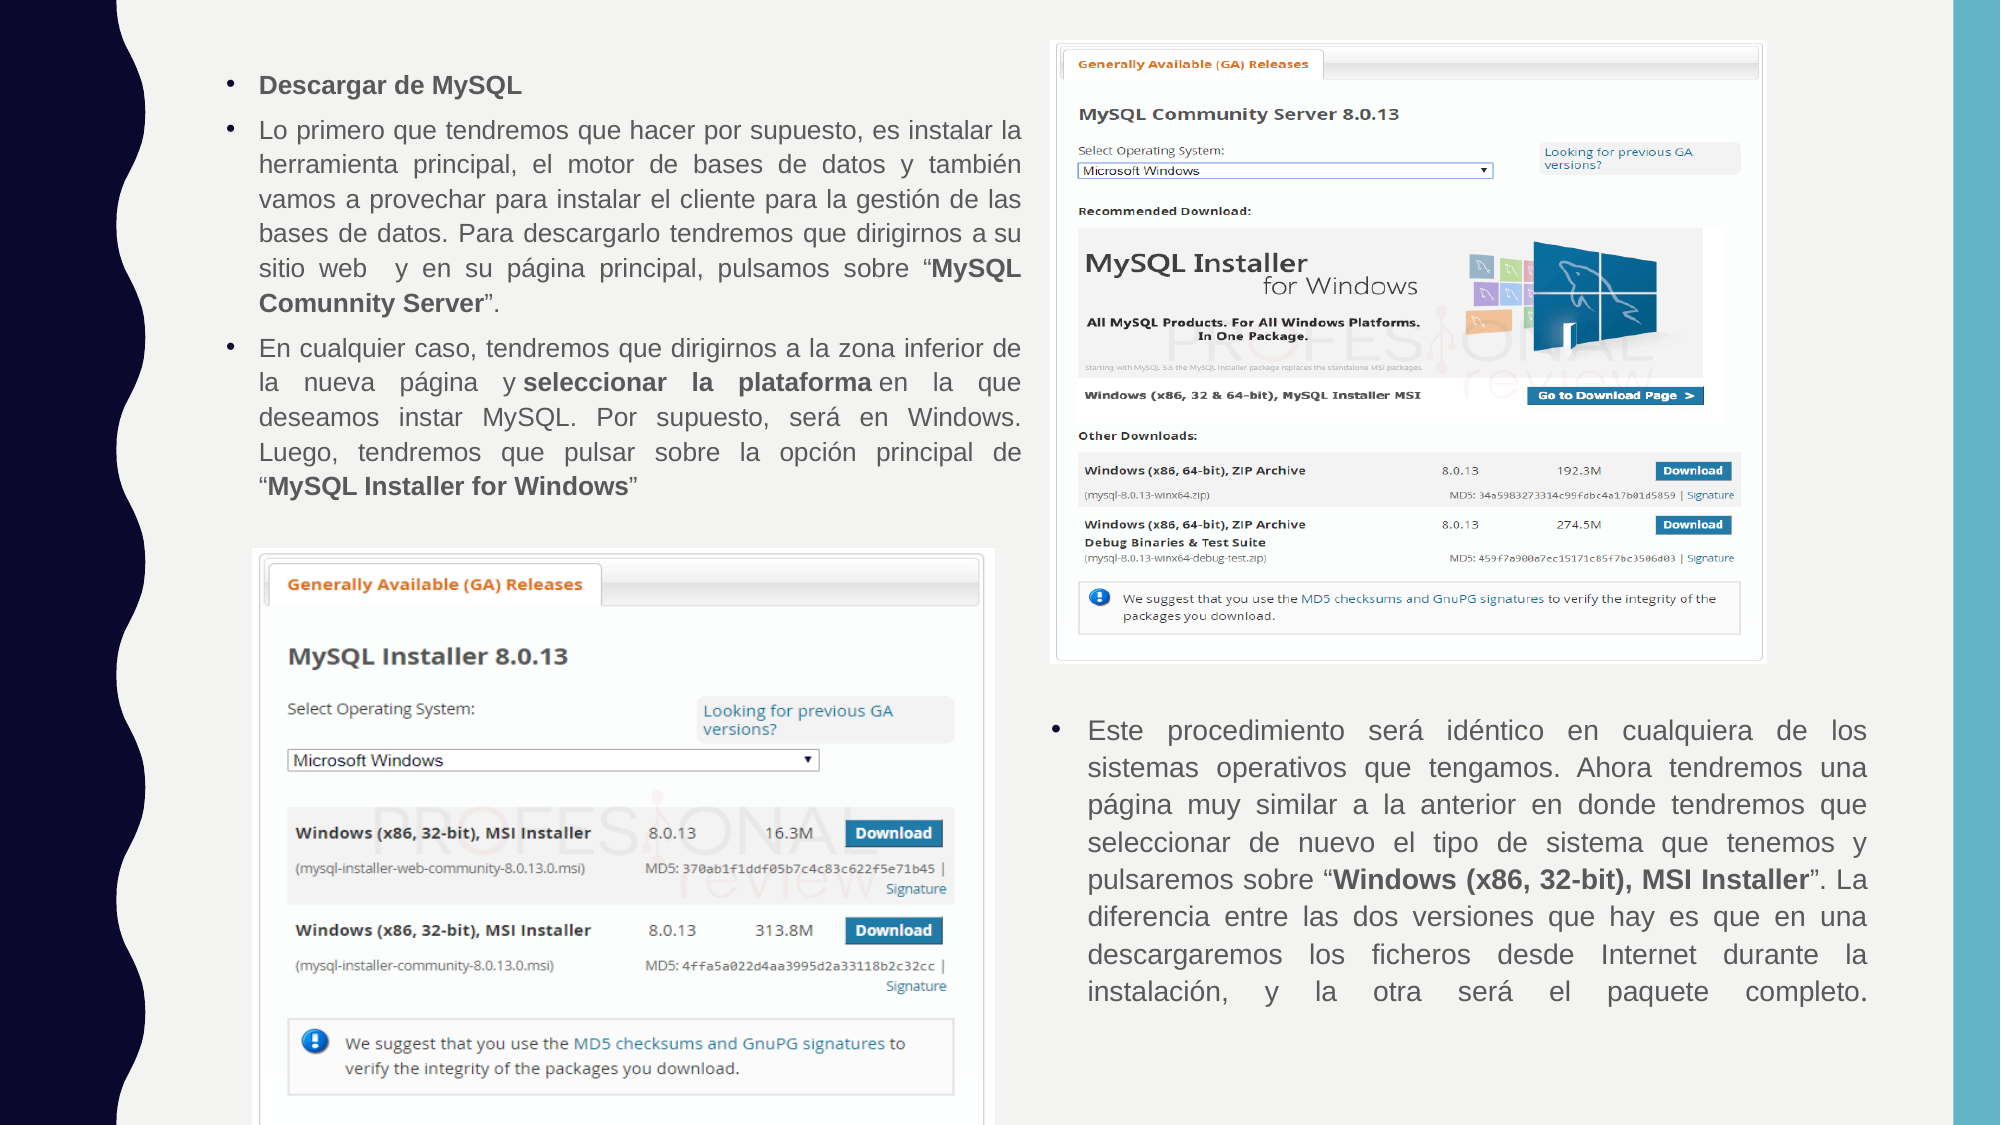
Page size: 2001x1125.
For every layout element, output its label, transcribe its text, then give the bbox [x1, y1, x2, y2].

picture [1050, 40, 1767, 664]
text_box Este procedimiento será idéntico en cualquiera de los sistemas operativos que tengamos. Ahora tendremos una página muy similar a la anterior en donde tendremos que seleccionar de nuevo el tipo de sistema que tenemos y pulsaremos sobre “Windows (x86, 32-bit), MSI Installer”. La diferencia entre las dos versiones que hay es que en una descargaremos los ficheros desde Internet durante la instalación, y la otra será el paquete completo. [1036, 700, 1883, 1088]
picture [252, 548, 995, 1125]
list Descargar de MySQL Lo primero que tendremos que hacer por supuesto, es instalar la herramienta principal, el motor de bases de datos y también vamos a provechar para instalar el cliente para la gestión de las bases de datos. Para descargarlo tendremos que dirigirnos a su sitio web y en su página principal, pulsamos sobre “MySQL Comunnity Server”. En cualquier caso, tendremos que dirigirnos a la zona inferior de la nueva página y seleccionar la plataforma en la que deseamos instar MySQL. Por supuesto, será en Windows. Luego, tendremos que pulsar sobre la opción principal de “MySQL Installer for Windows” [211, 57, 1037, 647]
